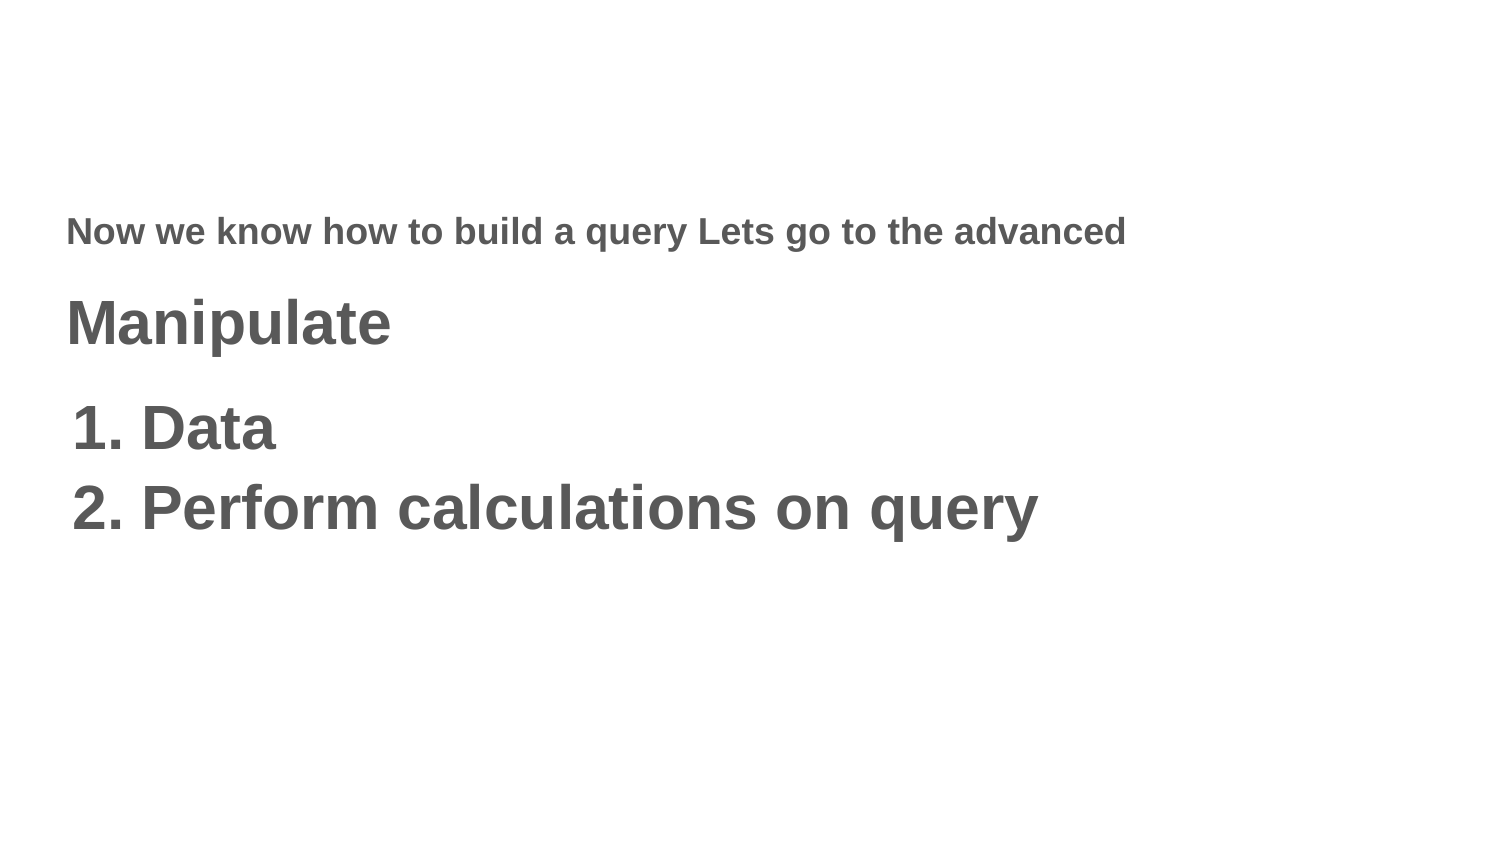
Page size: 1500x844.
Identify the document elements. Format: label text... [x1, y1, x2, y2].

list Now we know how to build a query Lets go to the advanced Manipulate Data Perform calculations on query [51, 189, 1449, 750]
